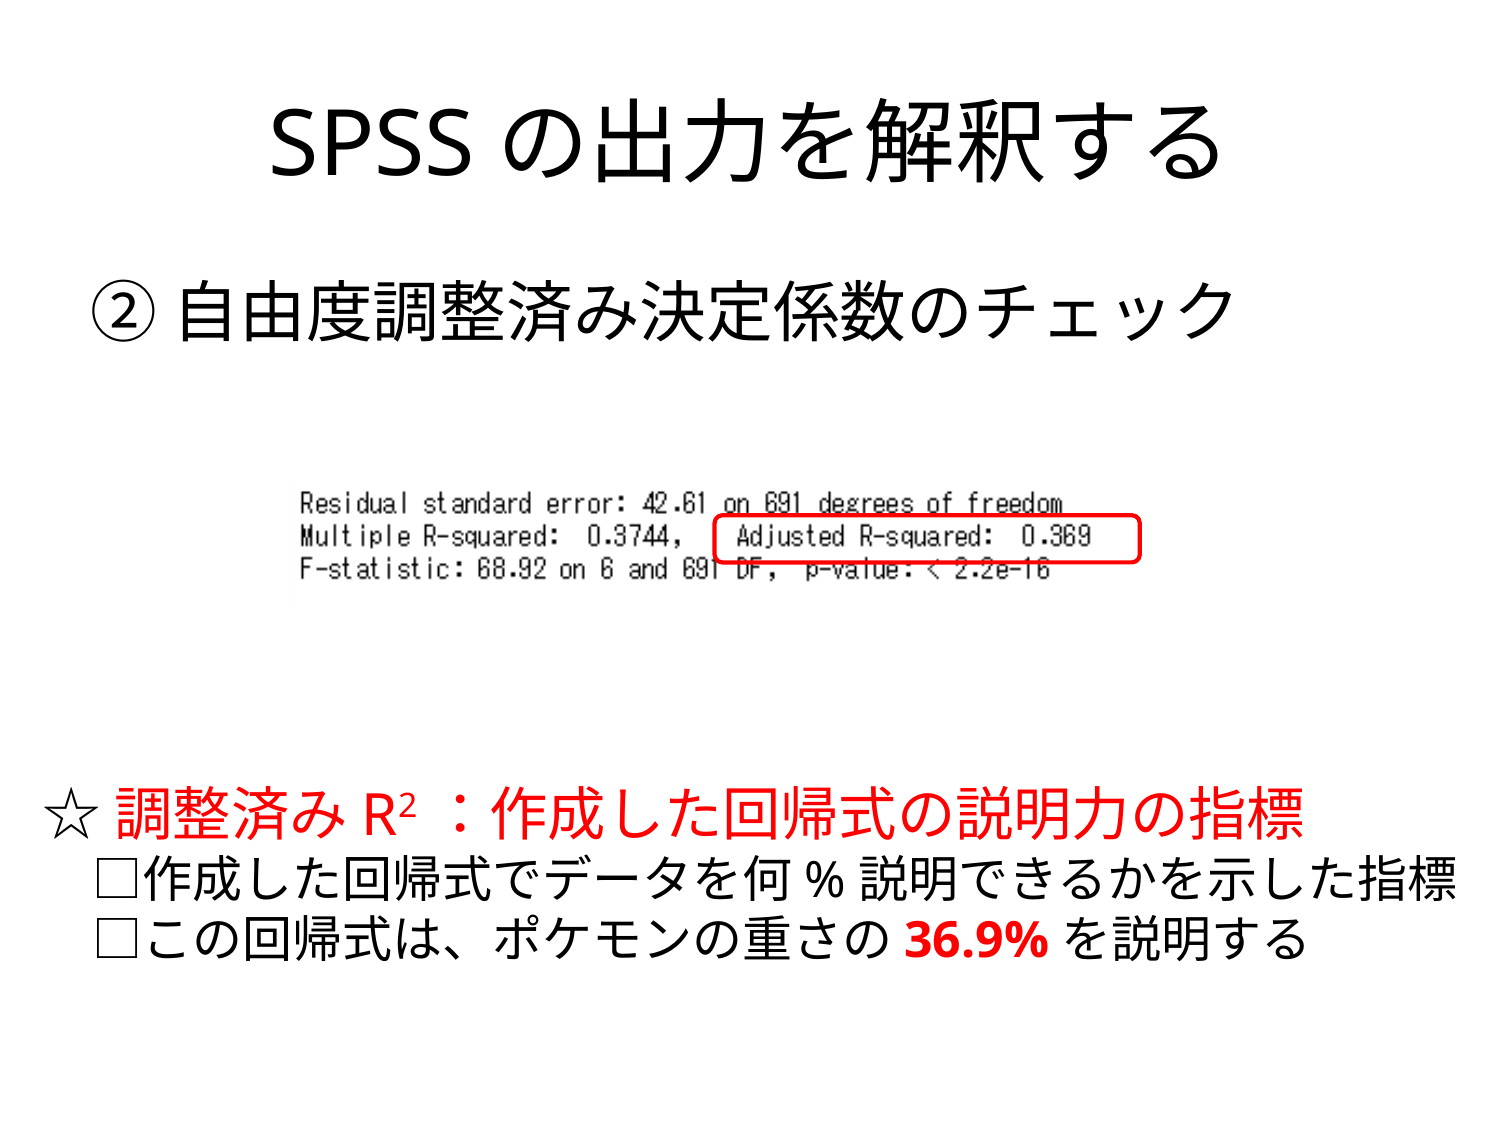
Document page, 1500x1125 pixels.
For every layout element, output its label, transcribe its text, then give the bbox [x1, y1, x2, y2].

text_box ☆調整済みR2：作成した回帰式の説明力の指標 □作成した回帰式でデータを何%説明できるかを示した指標 □この回帰式は、ポケモンの重さの36.9%を説明する [27, 769, 1473, 975]
text_box [1129, 513, 1142, 565]
list ②自由度調整済み決定係数のチェック [75, 262, 1400, 374]
title SPSSの出力を解釈する [75, 45, 1425, 233]
picture [289, 479, 1126, 610]
